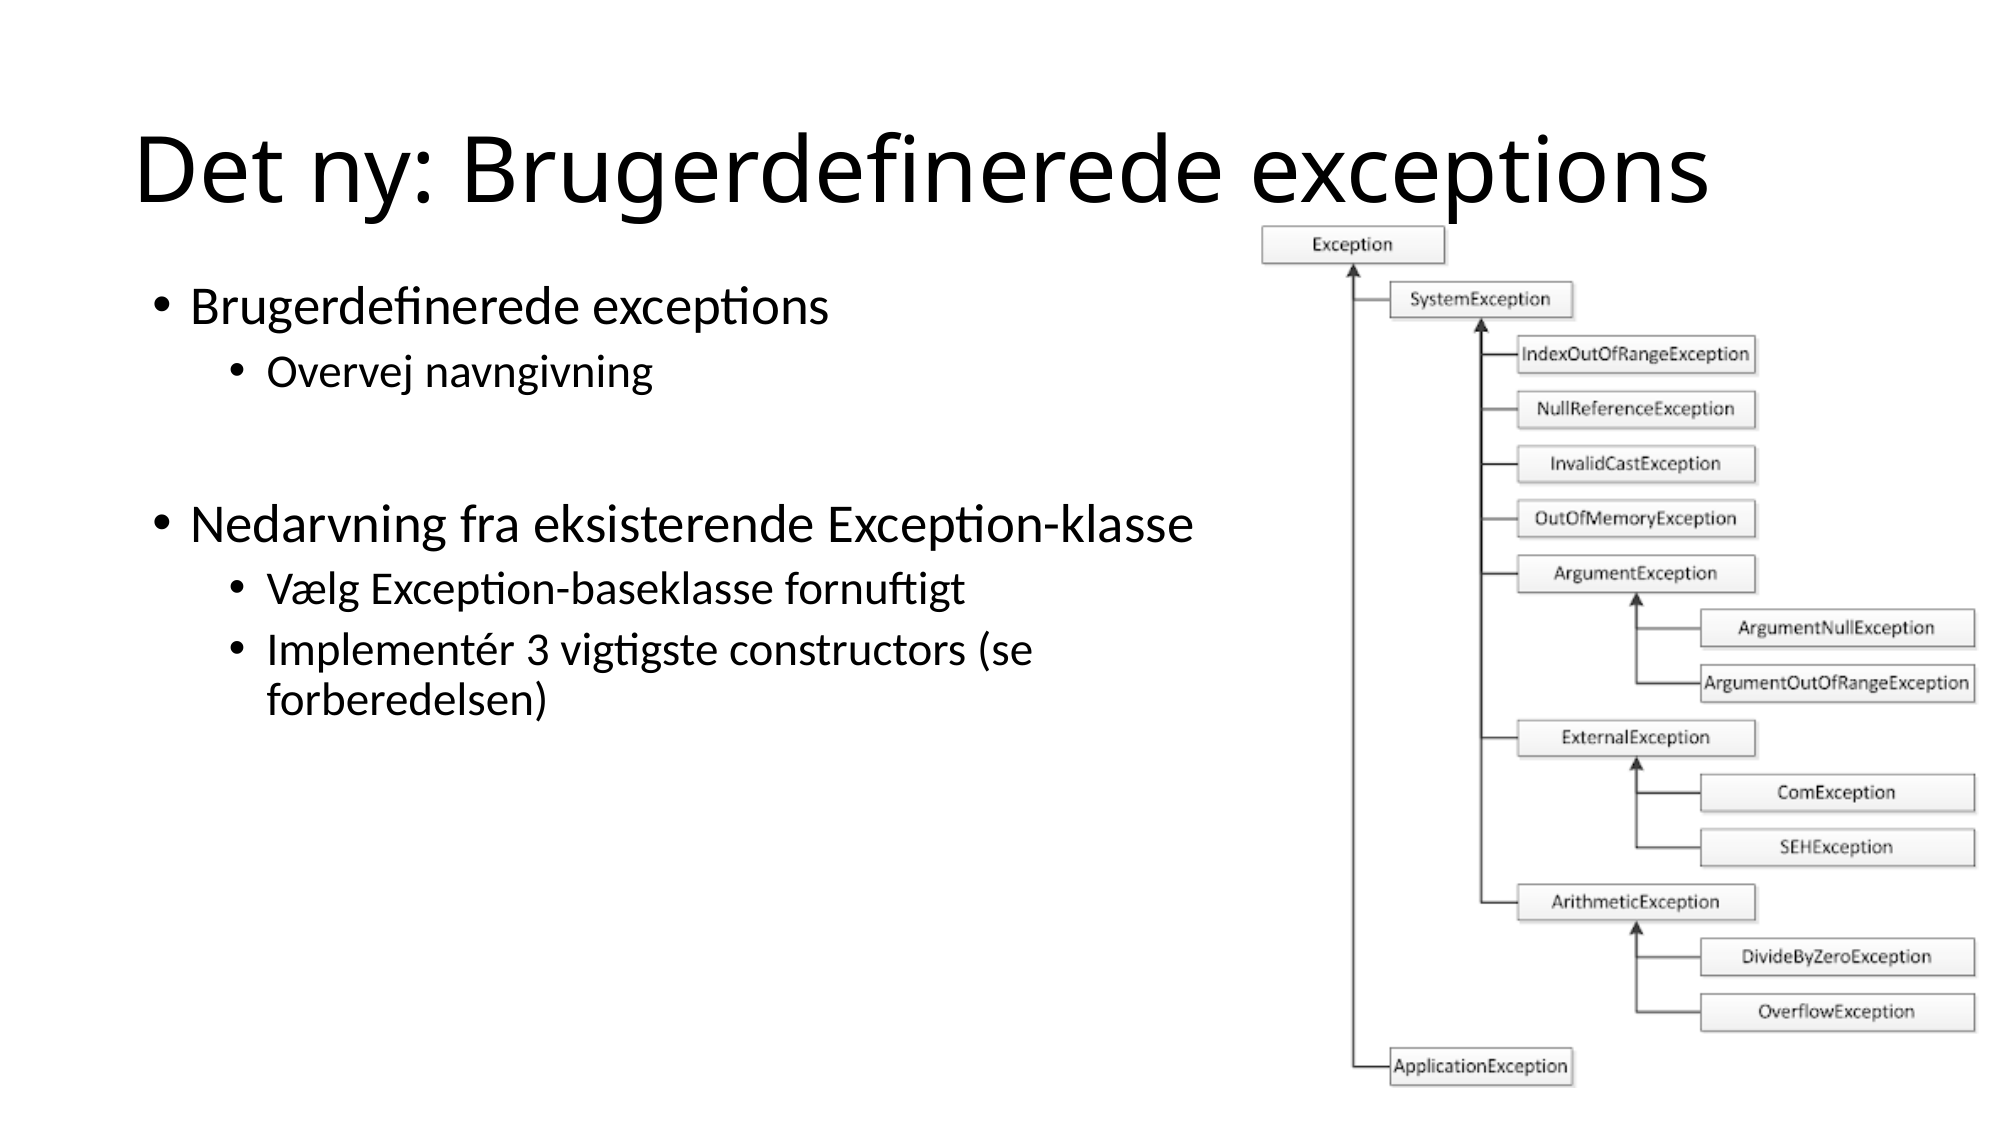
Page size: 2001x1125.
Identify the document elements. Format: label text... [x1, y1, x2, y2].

title Det ny: Brugerdefinerede exceptions [117, 64, 1843, 282]
list Brugerdefinerede exceptions Overvej navngivning Nedarvning fra eksisterende Exception-klasse Vælg Exception-baseklasse fornuftigt Implementér 3 vigtigste constructors (se forberedelsen) [137, 270, 1230, 771]
picture [1259, 224, 1979, 1088]
